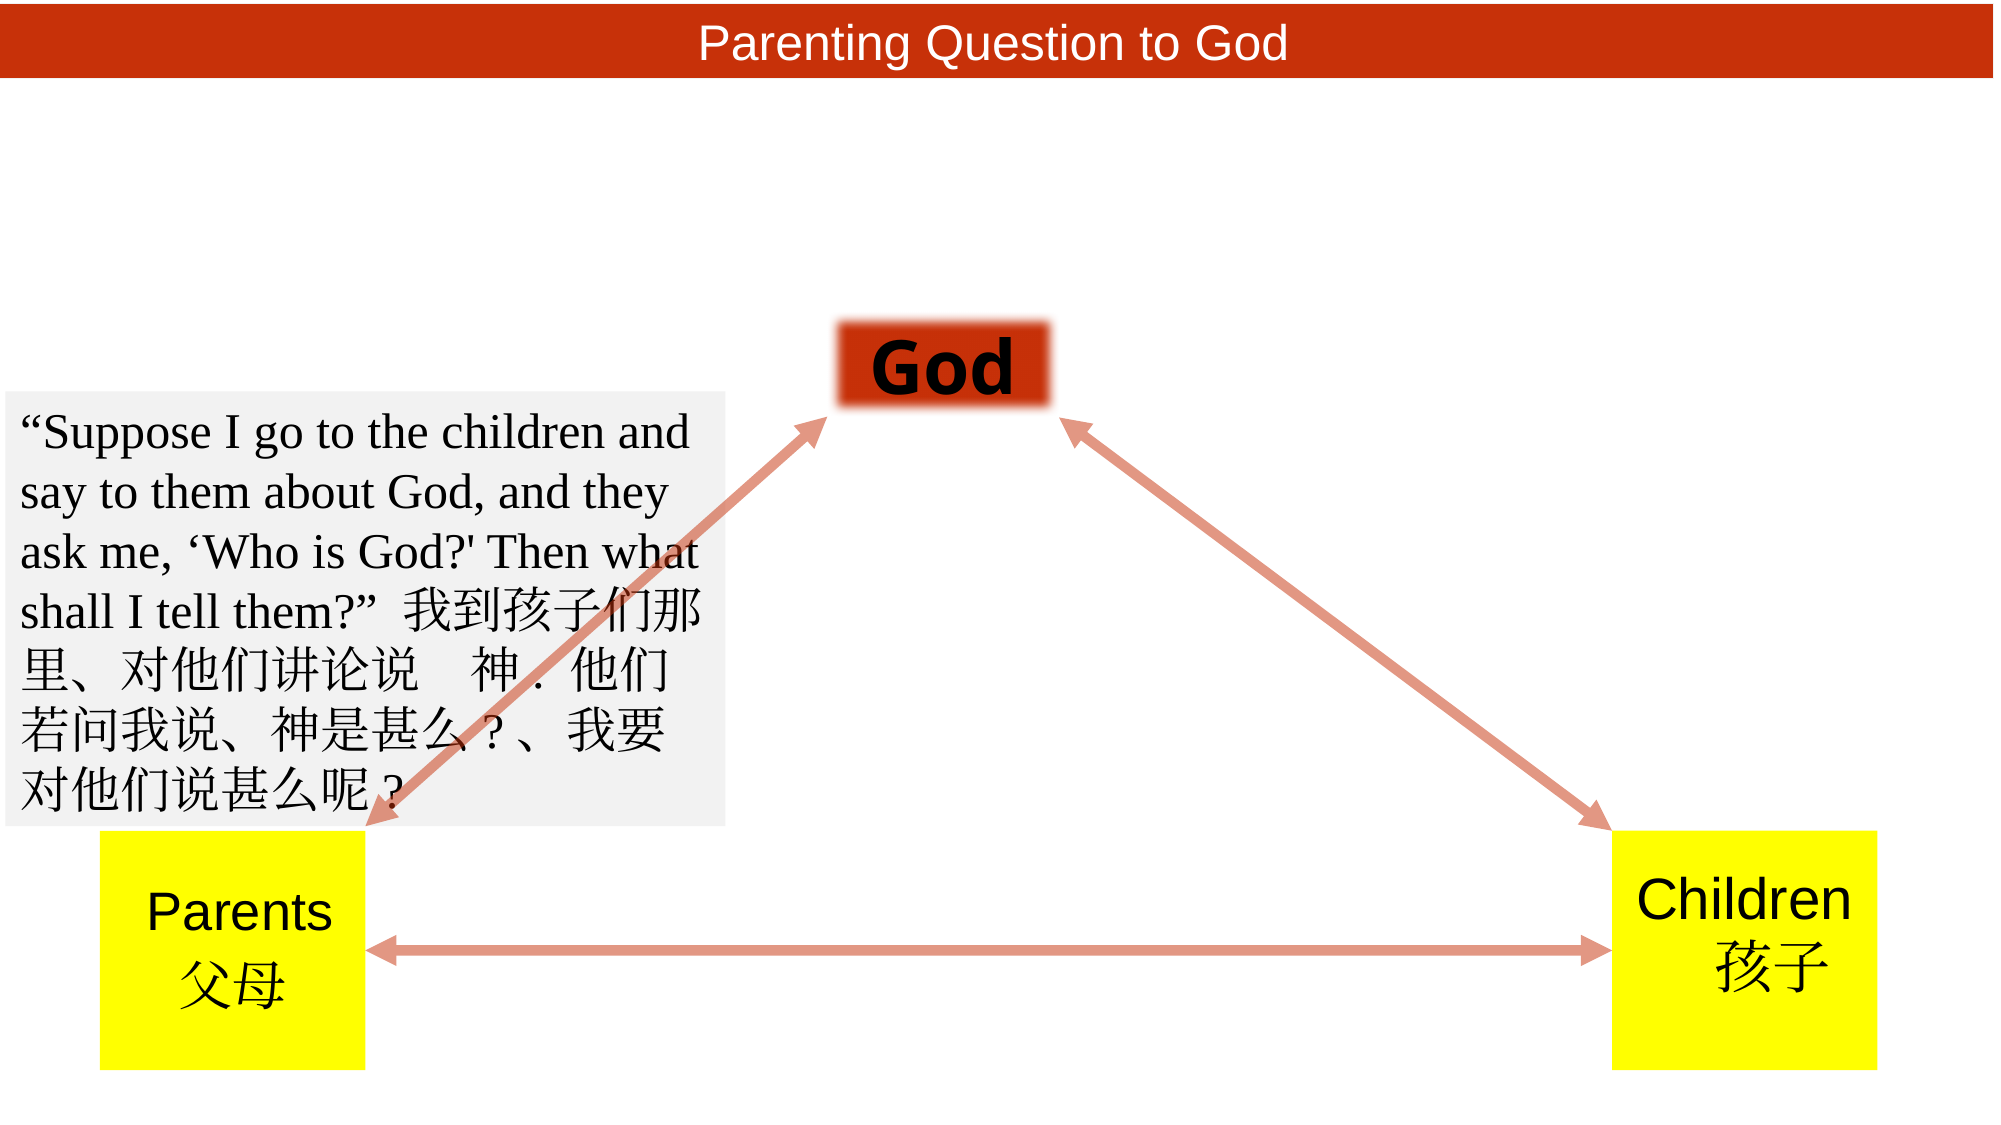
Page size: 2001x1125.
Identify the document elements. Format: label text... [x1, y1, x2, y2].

text_box “Suppose I go to the children and say to them about God, and they ask me, ‘Who is God?' Then what shall I tell them?” 我到孩子们那里、对他们讲论说 神. 他们若问我说、神是甚么?、我要对他们说甚么呢? [5, 391, 726, 827]
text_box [1059, 417, 1613, 831]
list Parents 父母 [99, 830, 366, 1071]
text_box Parenting Question to God [0, 3, 1994, 79]
text_box Children 孩子 [1612, 830, 1878, 1071]
text_box God [846, 330, 1042, 399]
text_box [365, 416, 828, 831]
